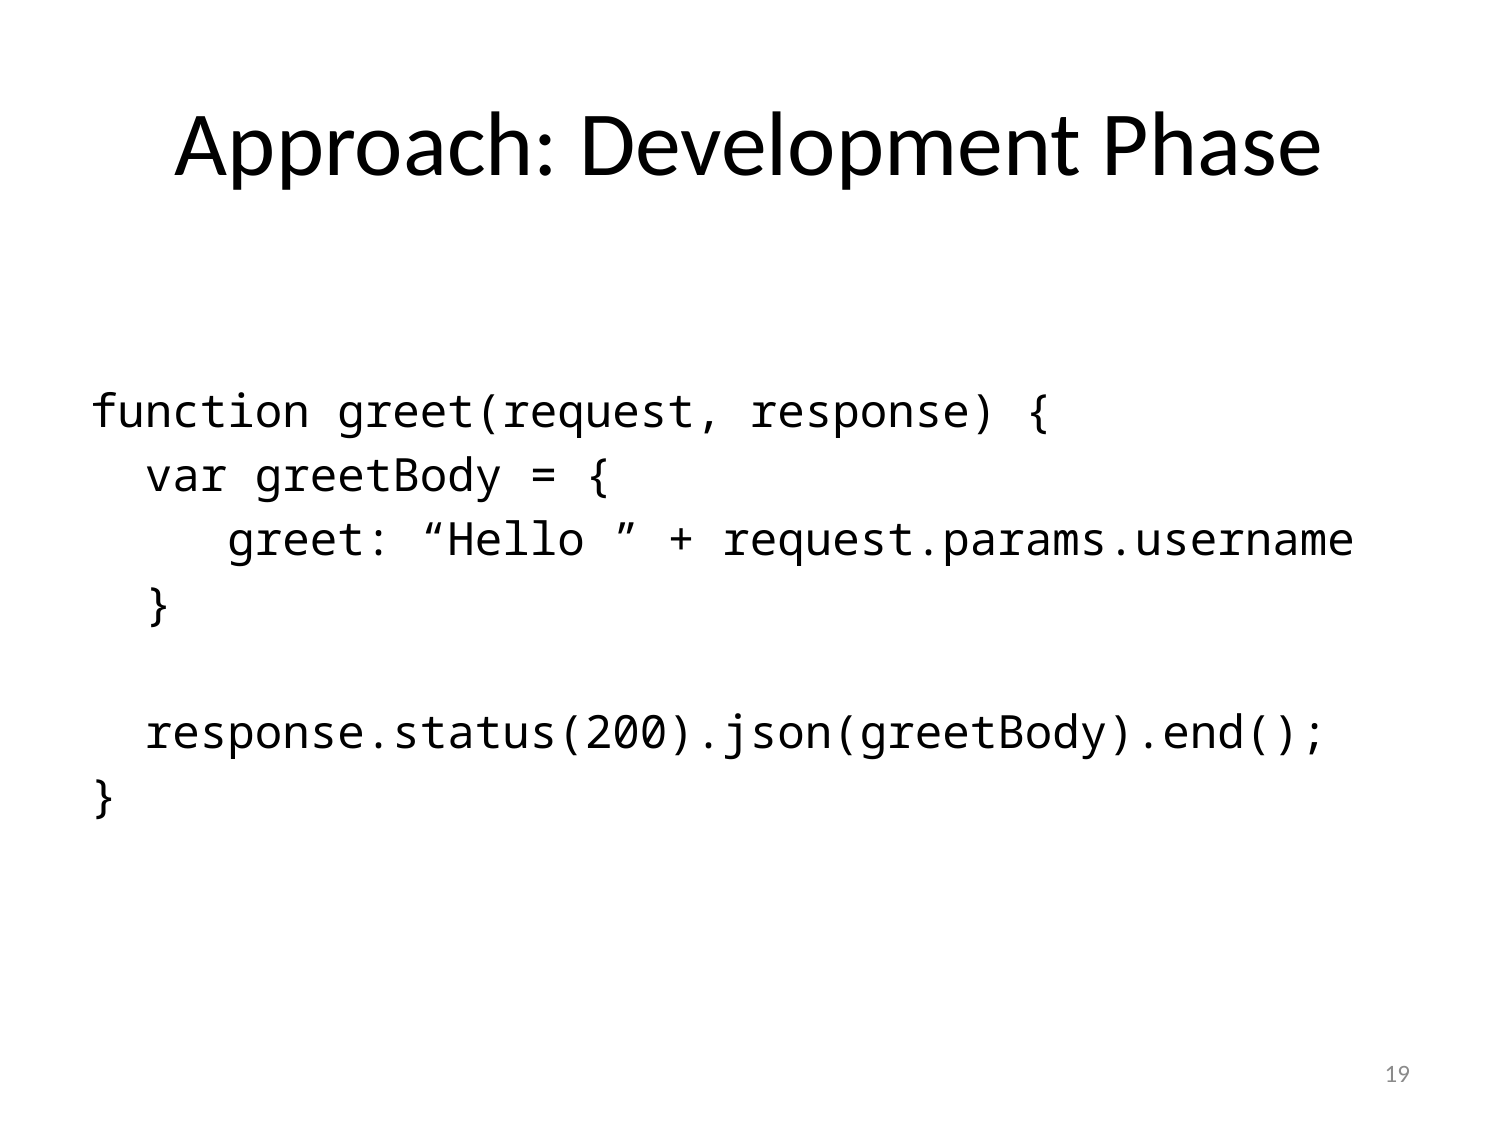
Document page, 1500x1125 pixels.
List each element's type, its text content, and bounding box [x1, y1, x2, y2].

title Approach: Development Phase [75, 45, 1425, 233]
list function greet(request, response) { var greetBody = { greet: “Hello ” + request.params.username } response.status(200).json(greetBody).end(); } [75, 262, 1425, 1005]
slide_number 18 [1074, 1042, 1425, 1103]
